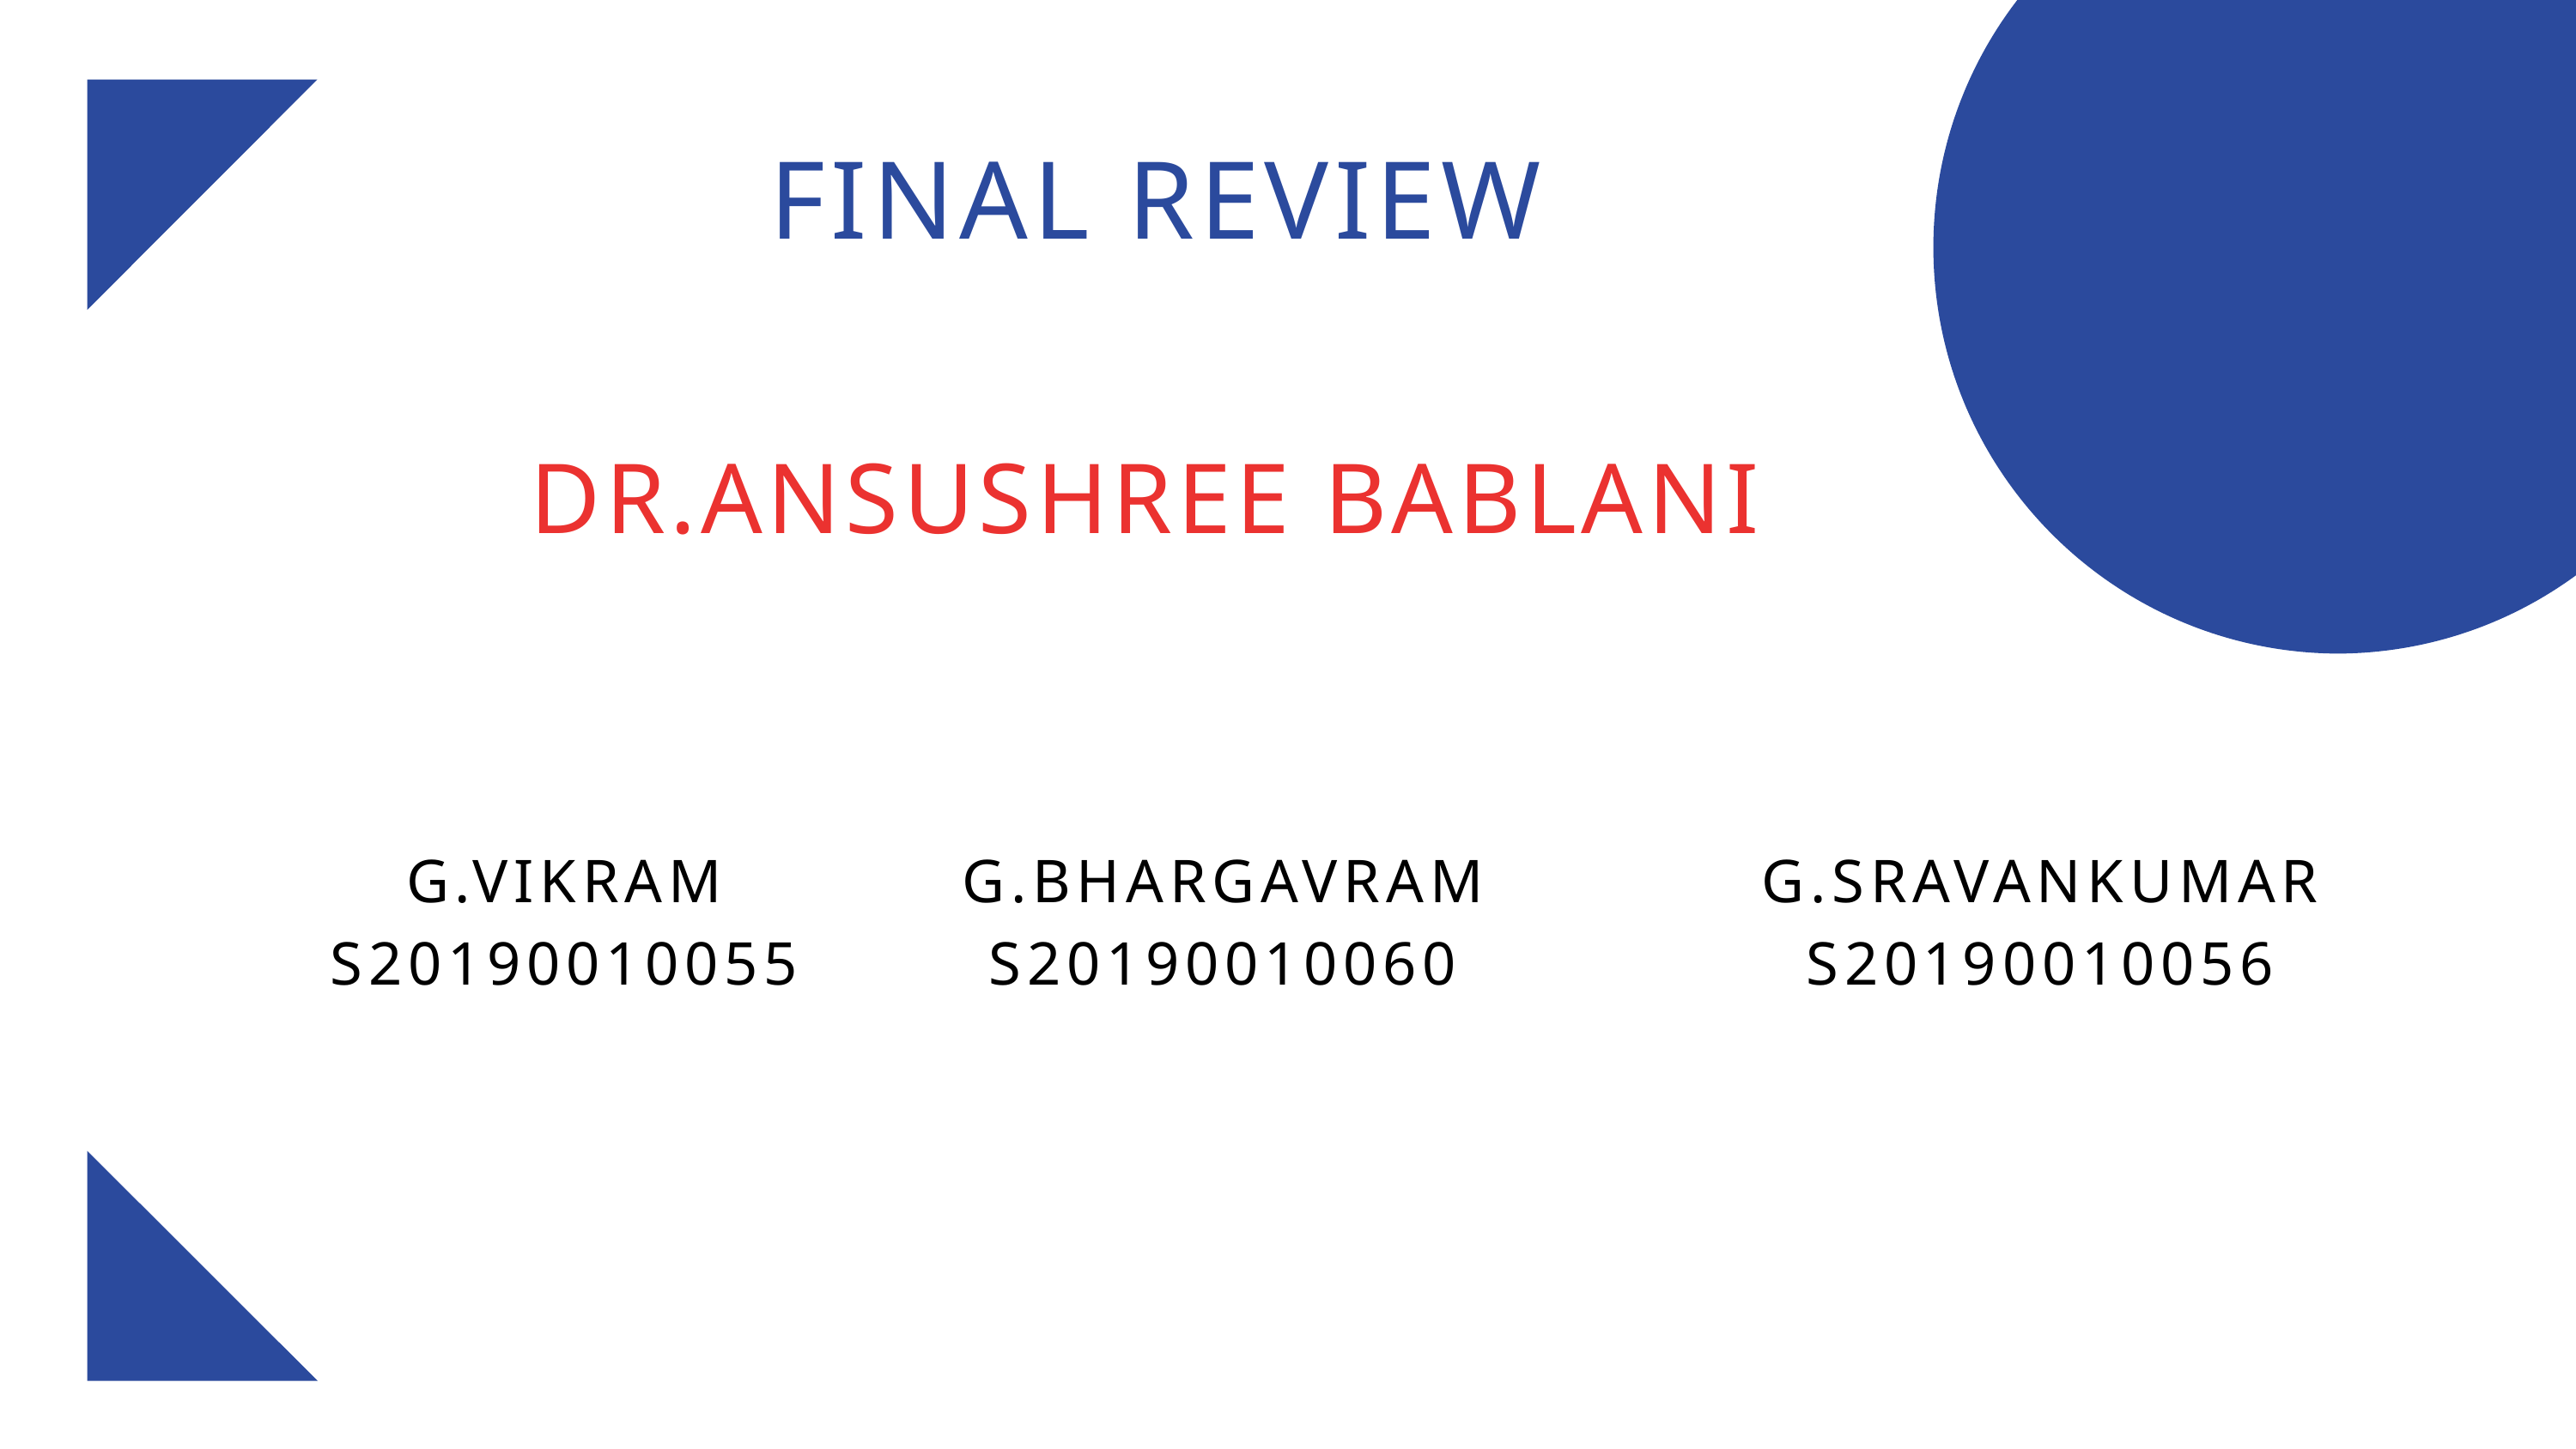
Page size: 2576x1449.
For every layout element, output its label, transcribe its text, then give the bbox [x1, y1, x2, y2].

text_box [87, 79, 318, 311]
text_box FINAL REVIEW [596, 147, 1749, 261]
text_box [87, 1150, 319, 1381]
text_box G.BHARGAVRAM S20190010060 [945, 831, 1500, 997]
text_box DR.ANSUSHREE BABLANI [491, 451, 1800, 553]
text_box G.VIKRAM S20190010055 [321, 831, 807, 997]
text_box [1931, 0, 2576, 654]
text_box G.SRAVANKUMAR S20190010056 [1742, 831, 2338, 997]
